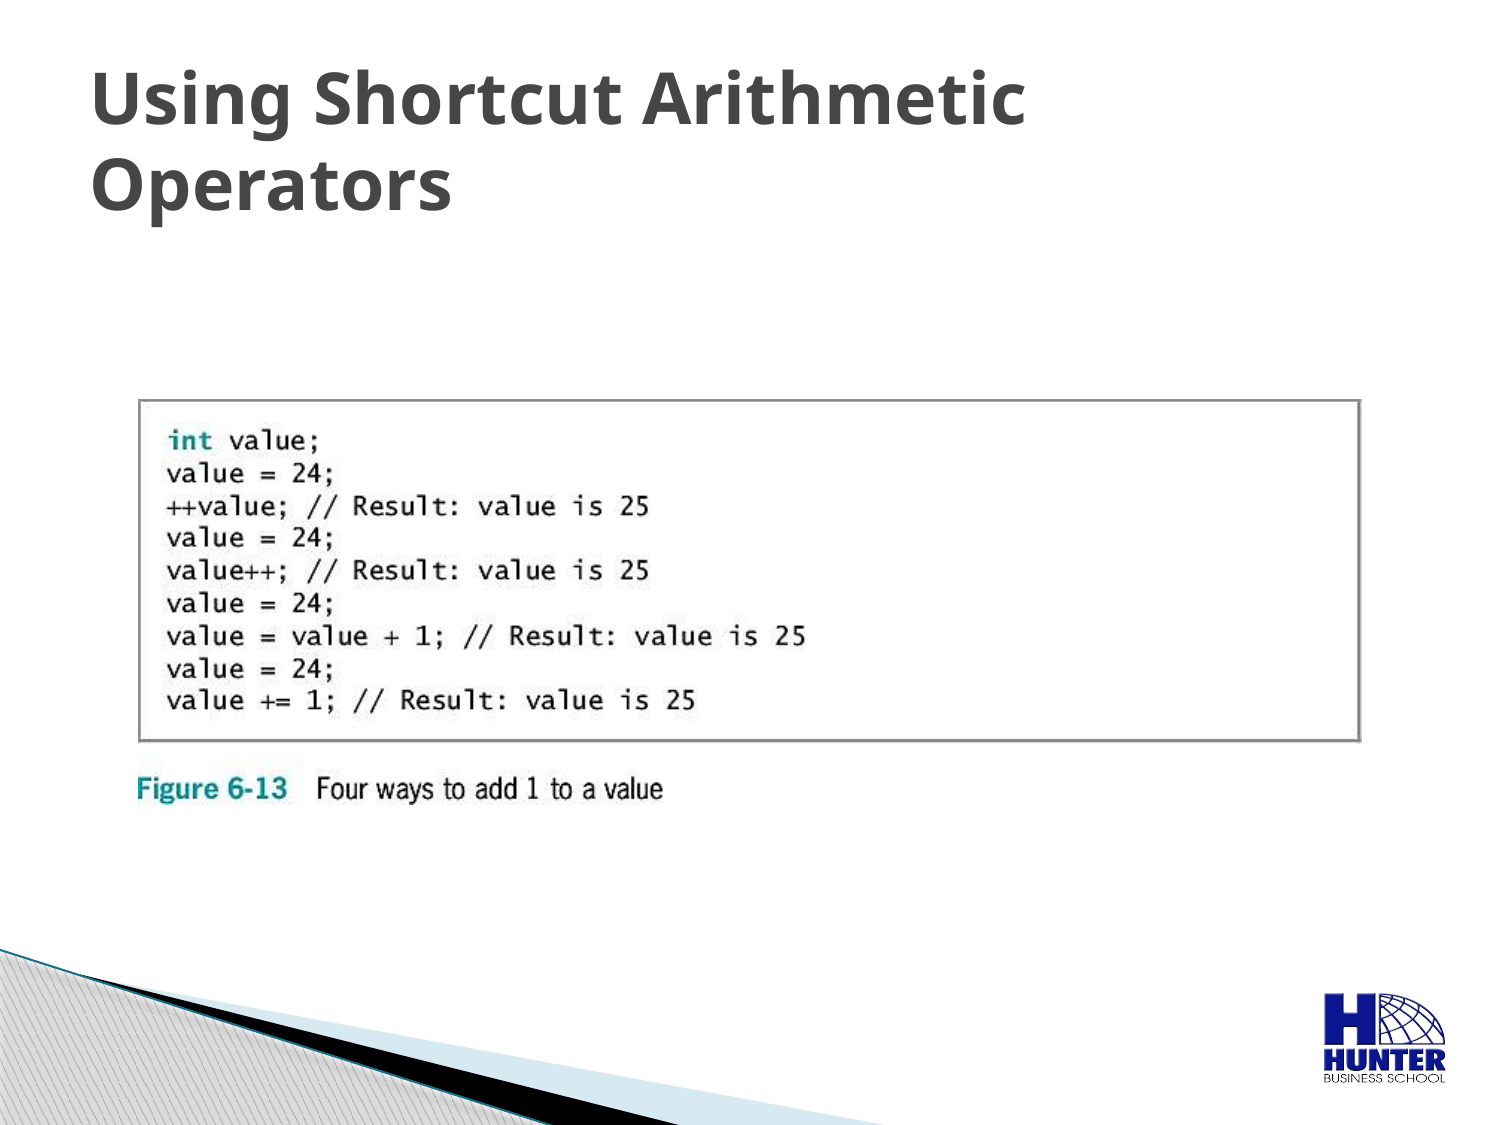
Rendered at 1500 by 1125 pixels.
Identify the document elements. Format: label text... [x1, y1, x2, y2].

picture [138, 399, 1362, 806]
picture [1324, 993, 1446, 1084]
title Using Shortcut Arithmetic Operators [75, 45, 1425, 233]
